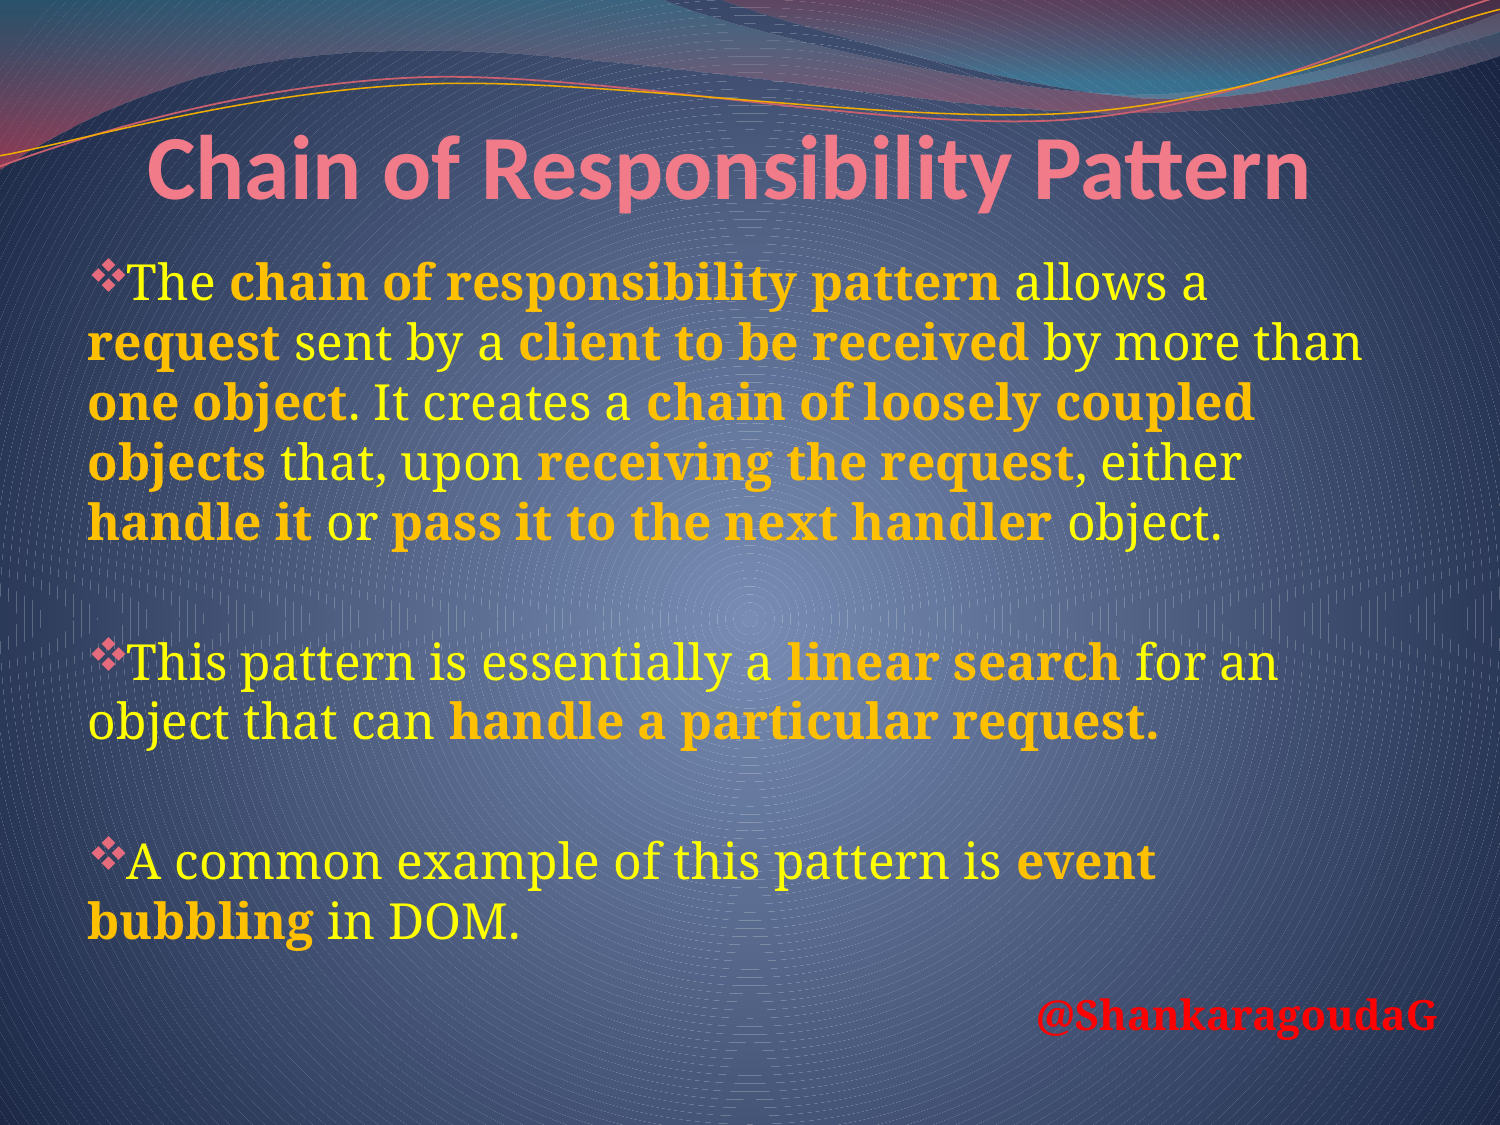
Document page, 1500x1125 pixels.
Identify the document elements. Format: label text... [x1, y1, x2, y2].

text_box @ShankaragoudaG [1021, 981, 1453, 1046]
subtitle The chain of responsibility pattern allows a request sent by a client to be received by more than one object. It creates a chain of loosely coupled objects that, upon receiving the request, either handle it or pass it to the next handler object. This pattern is essentially a linear search for an object that can handle a particular request. A common example of this pattern is event bubbling in DOM. [87, 243, 1376, 988]
title Chain of Responsibility Pattern [87, 101, 1376, 218]
